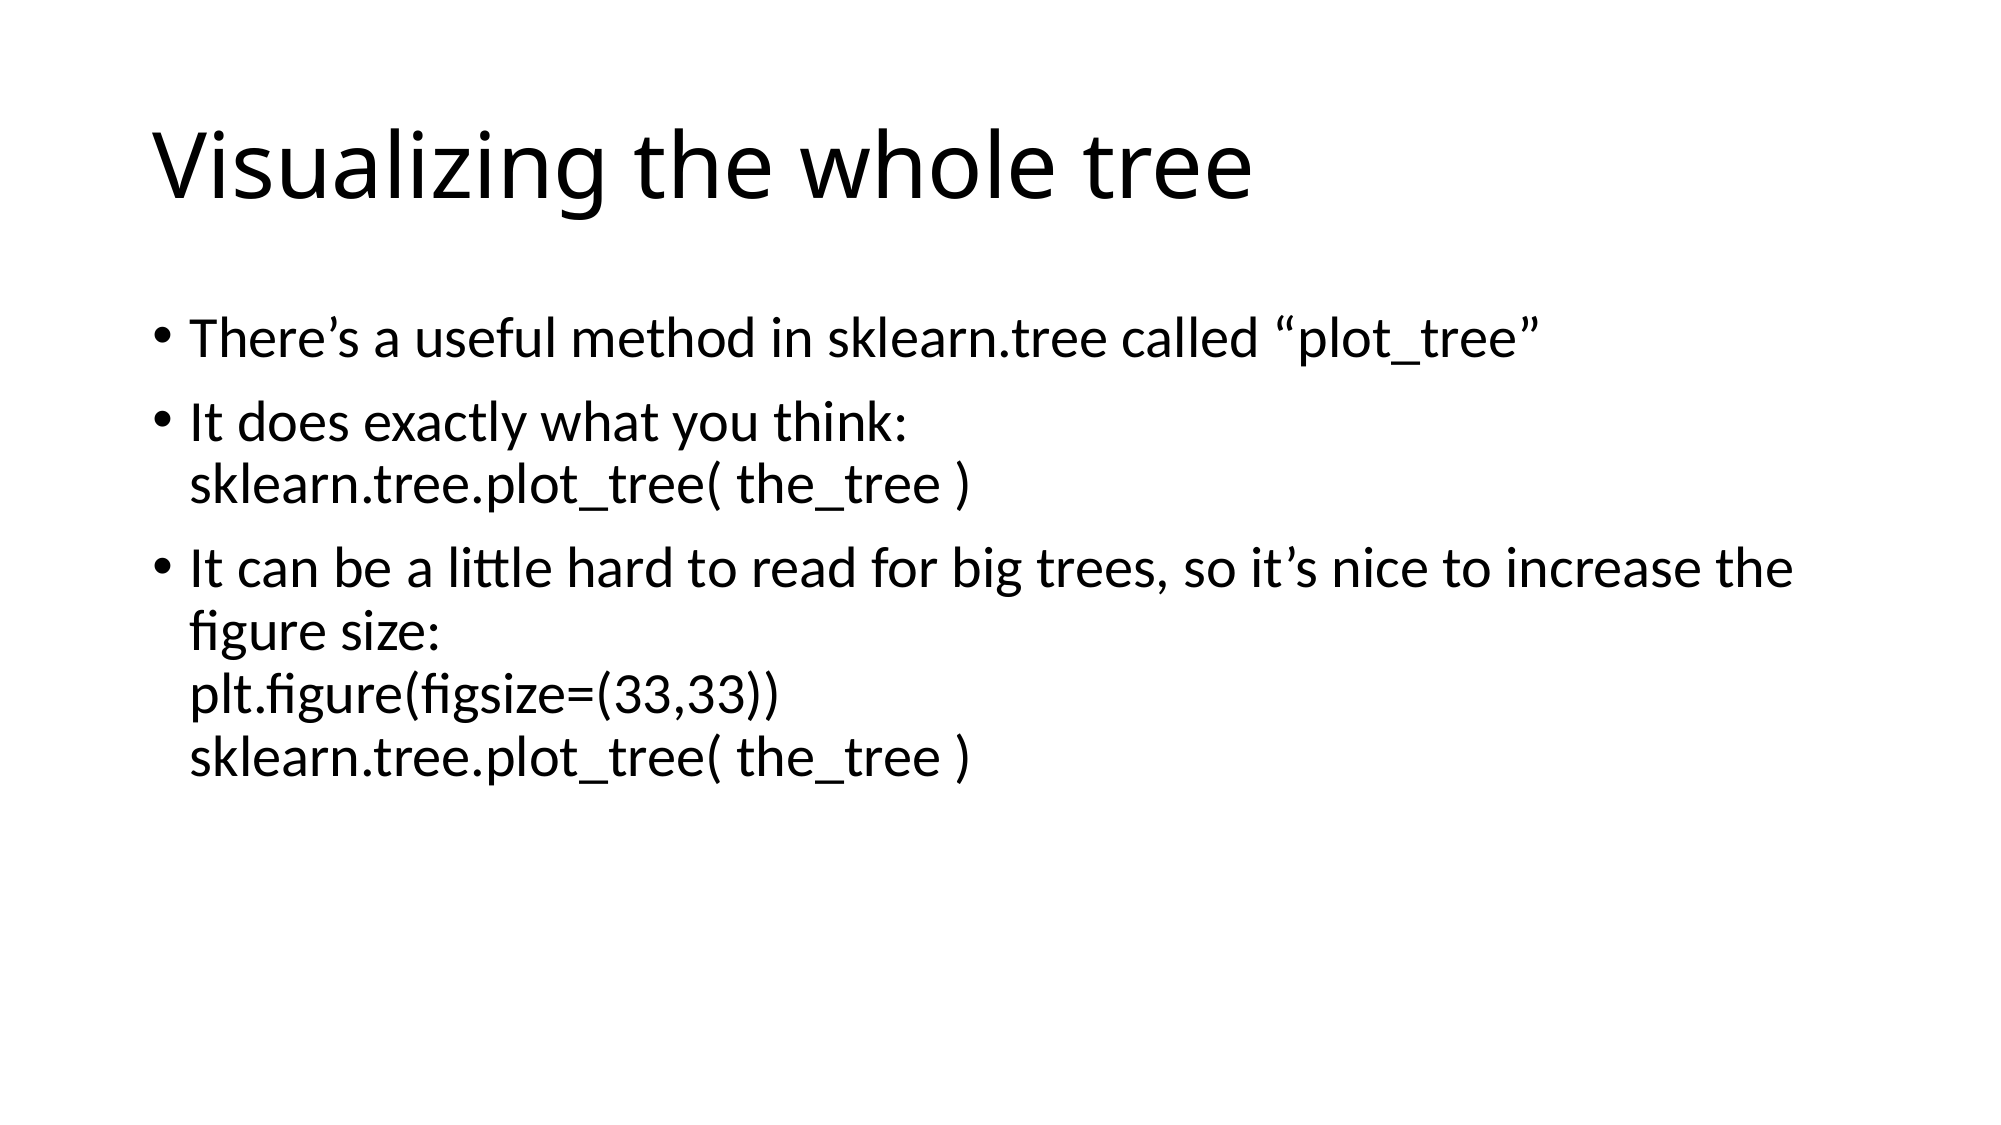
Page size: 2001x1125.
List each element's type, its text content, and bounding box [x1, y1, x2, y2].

list There’s a useful method in sklearn.tree called “plot_tree” It does exactly what you think: sklearn.tree.plot_tree( the_tree ) It can be a little hard to read for big trees, so it’s nice to increase the figure size: plt.figure(figsize=(33,33)) sklearn.tree.plot_tree( the_tree ) [137, 299, 1863, 1014]
title Visualizing the whole tree [137, 59, 1863, 278]
